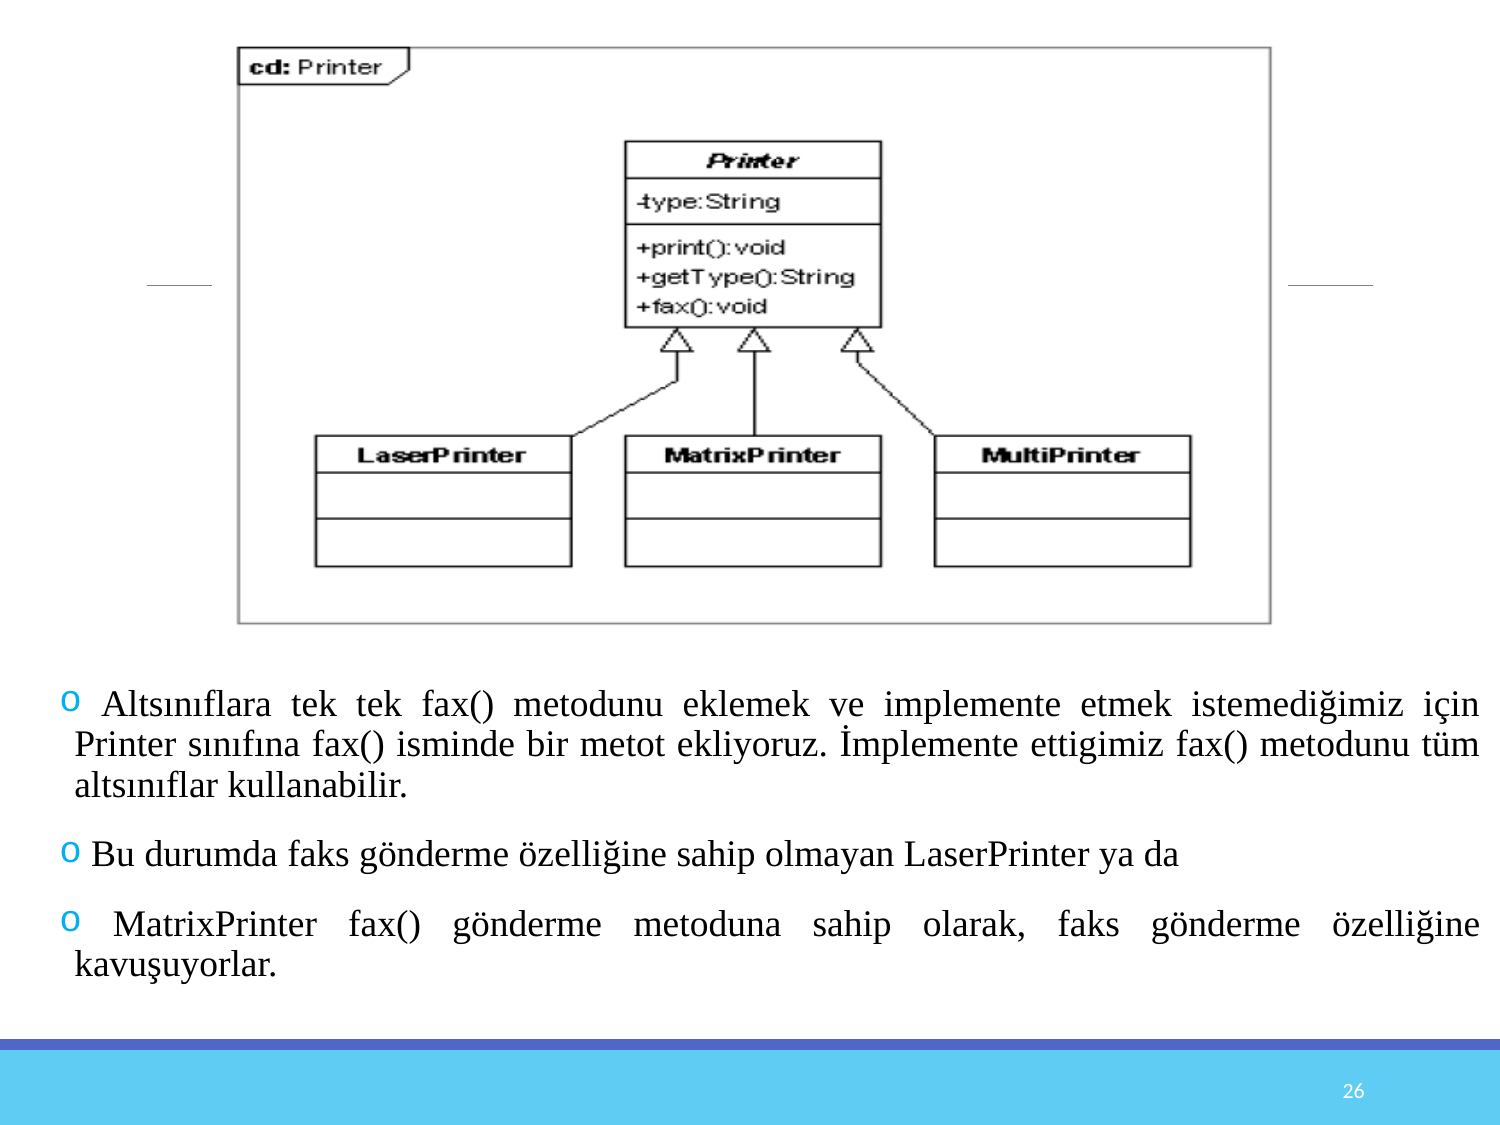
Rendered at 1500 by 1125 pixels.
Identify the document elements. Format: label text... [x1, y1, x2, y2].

slide_number 26 [1218, 1059, 1380, 1120]
list Altsınıflara tek tek fax() metodunu eklemek ve implemente etmek istemediğimiz için Printer sınıfına fax() isminde bir metot ekliyoruz. İmplemente ettigimiz fax() metodunu tüm altsınıflar kullanabilir. Bu durumda faks gönderme özelliğine sahip olmayan LaserPrinter ya da MatrixPrinter fax() gönderme metoduna sahip olarak, faks gönderme özelliğine kavuşuyorlar. [59, 676, 1483, 986]
picture [212, 28, 1289, 642]
